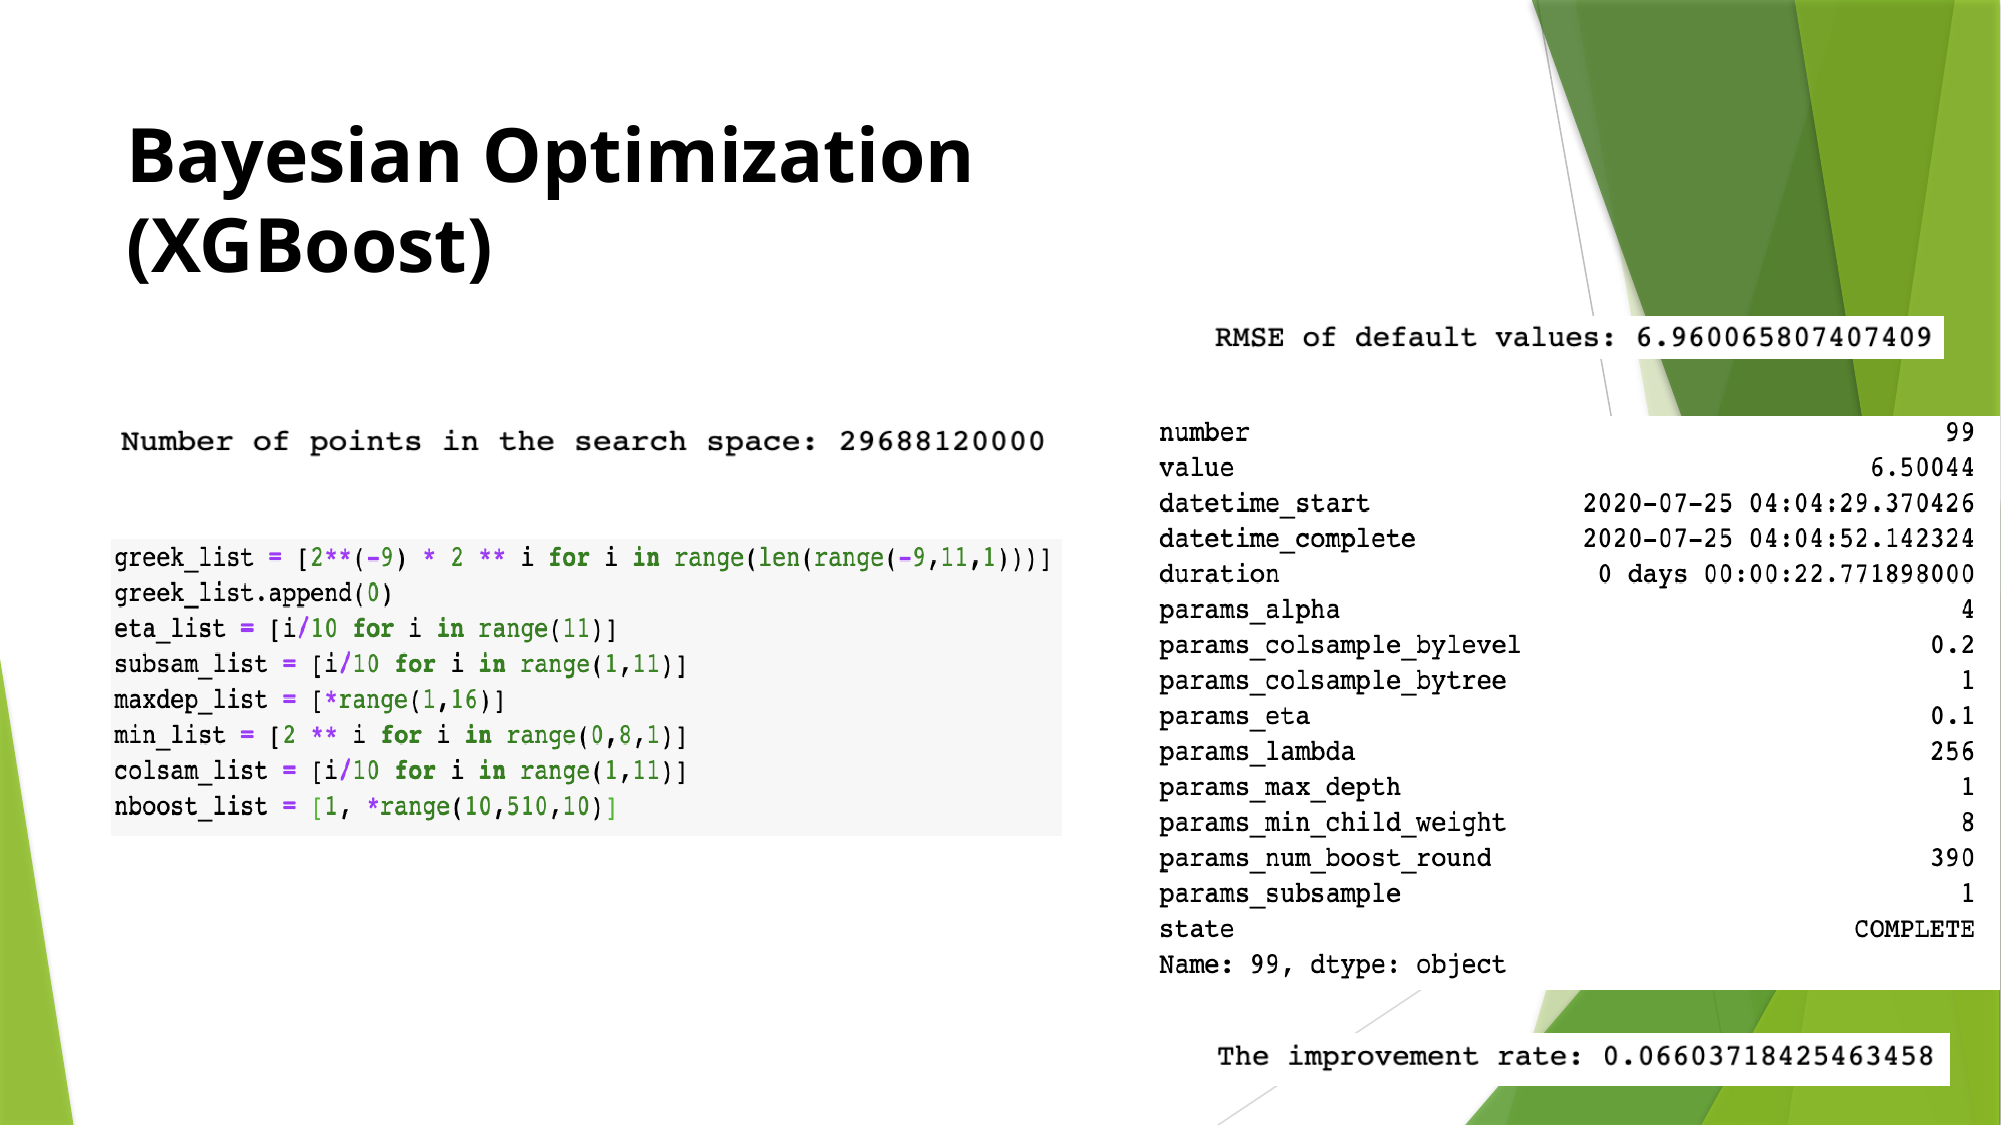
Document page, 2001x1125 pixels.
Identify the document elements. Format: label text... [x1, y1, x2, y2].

picture [1207, 1033, 1951, 1087]
picture [110, 539, 1062, 837]
picture [1151, 416, 2000, 991]
title Bayesian Optimization (XGBoost) [111, 99, 1522, 317]
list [110, 416, 1062, 466]
picture [1207, 316, 1945, 359]
